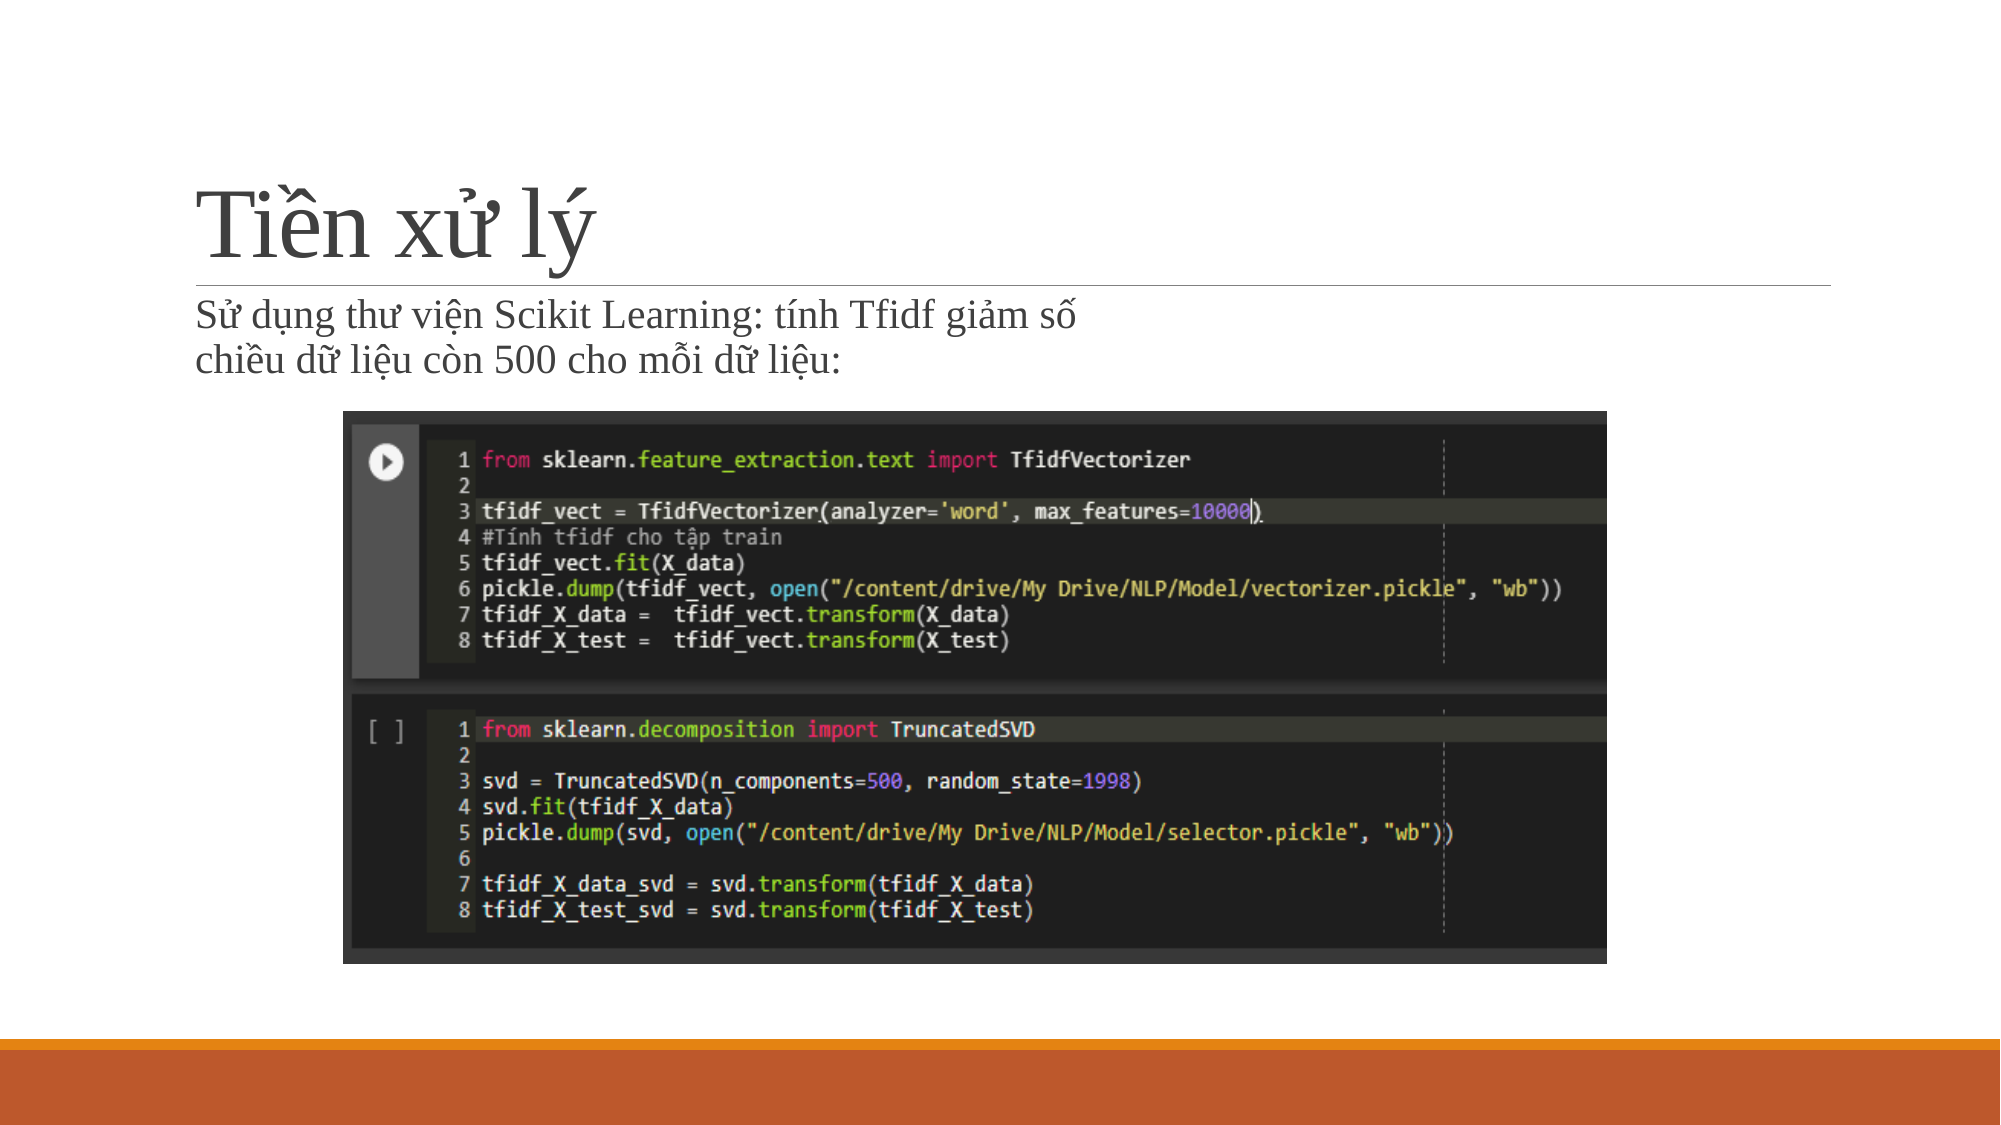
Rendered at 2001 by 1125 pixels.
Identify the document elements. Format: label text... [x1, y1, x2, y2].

title Tiền xử lý [180, 47, 1830, 285]
list Sử dụng thư viện Scikit Learning: tính Tfidf giảm số chiều dữ liệu còn 500 cho mỗi dữ liệu: [180, 285, 1155, 945]
picture [343, 410, 1608, 964]
